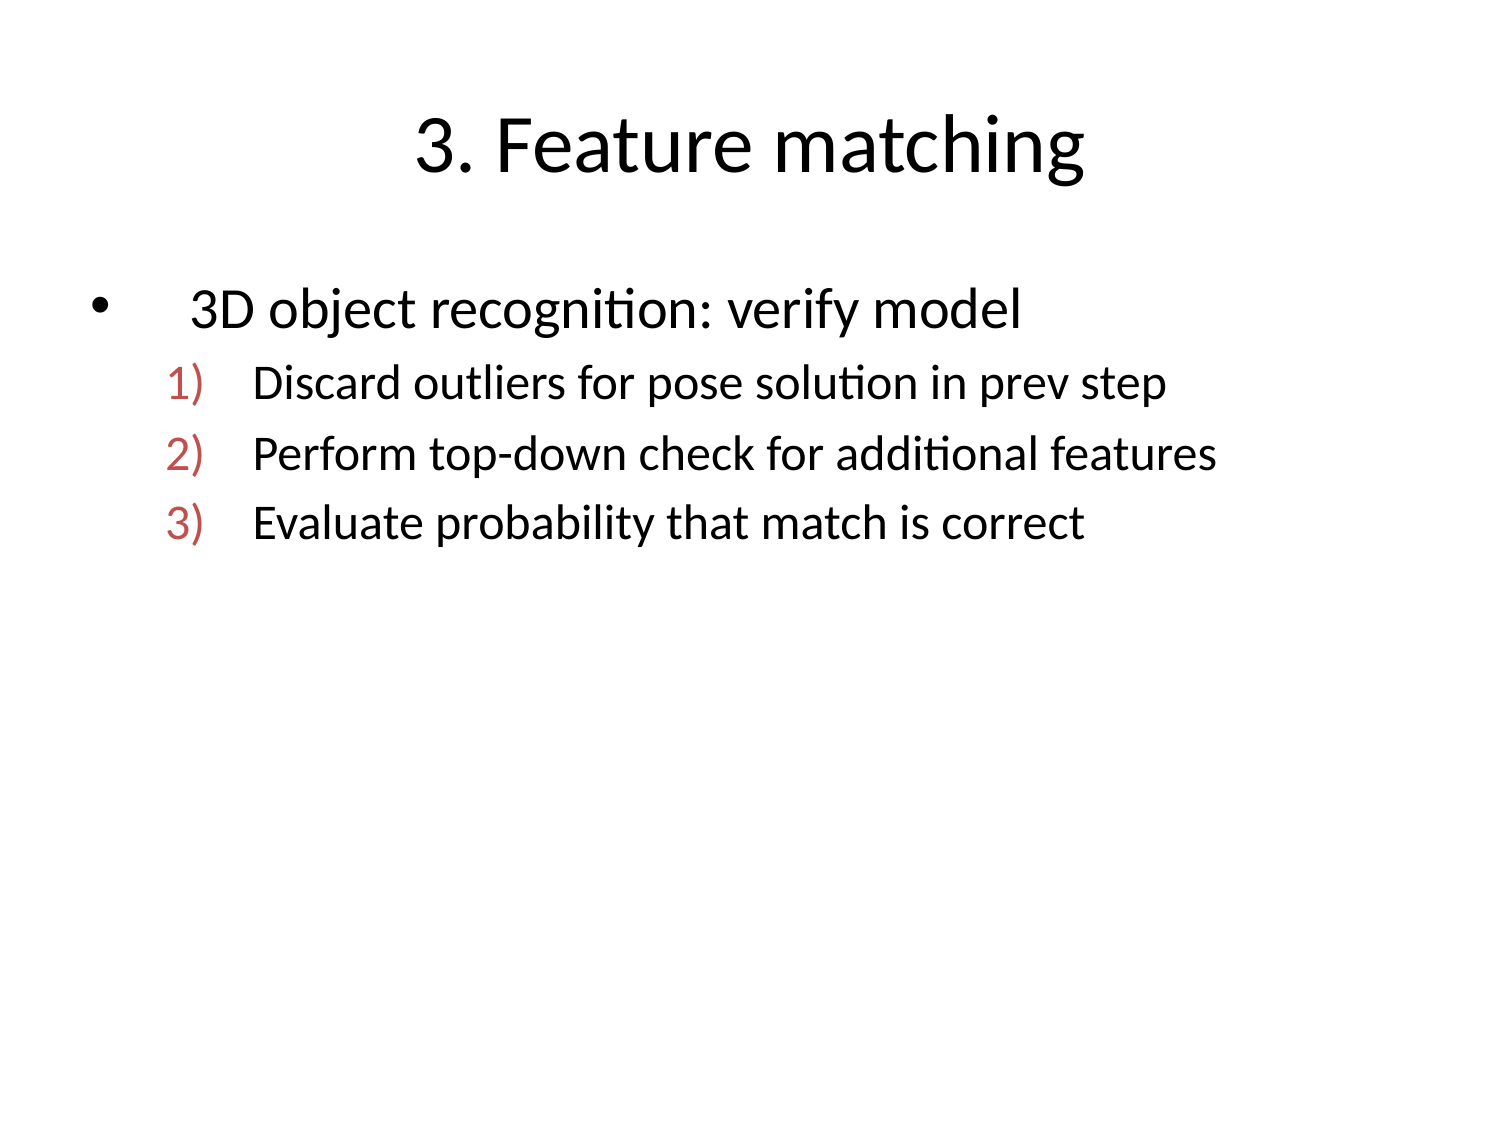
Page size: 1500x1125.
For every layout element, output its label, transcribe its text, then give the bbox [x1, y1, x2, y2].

list 3D object recognition: verify model Discard outliers for pose solution in prev step Perform top-down check for additional features Evaluate probability that match is correct [75, 262, 1425, 1005]
title 3. Feature matching [75, 45, 1425, 233]
